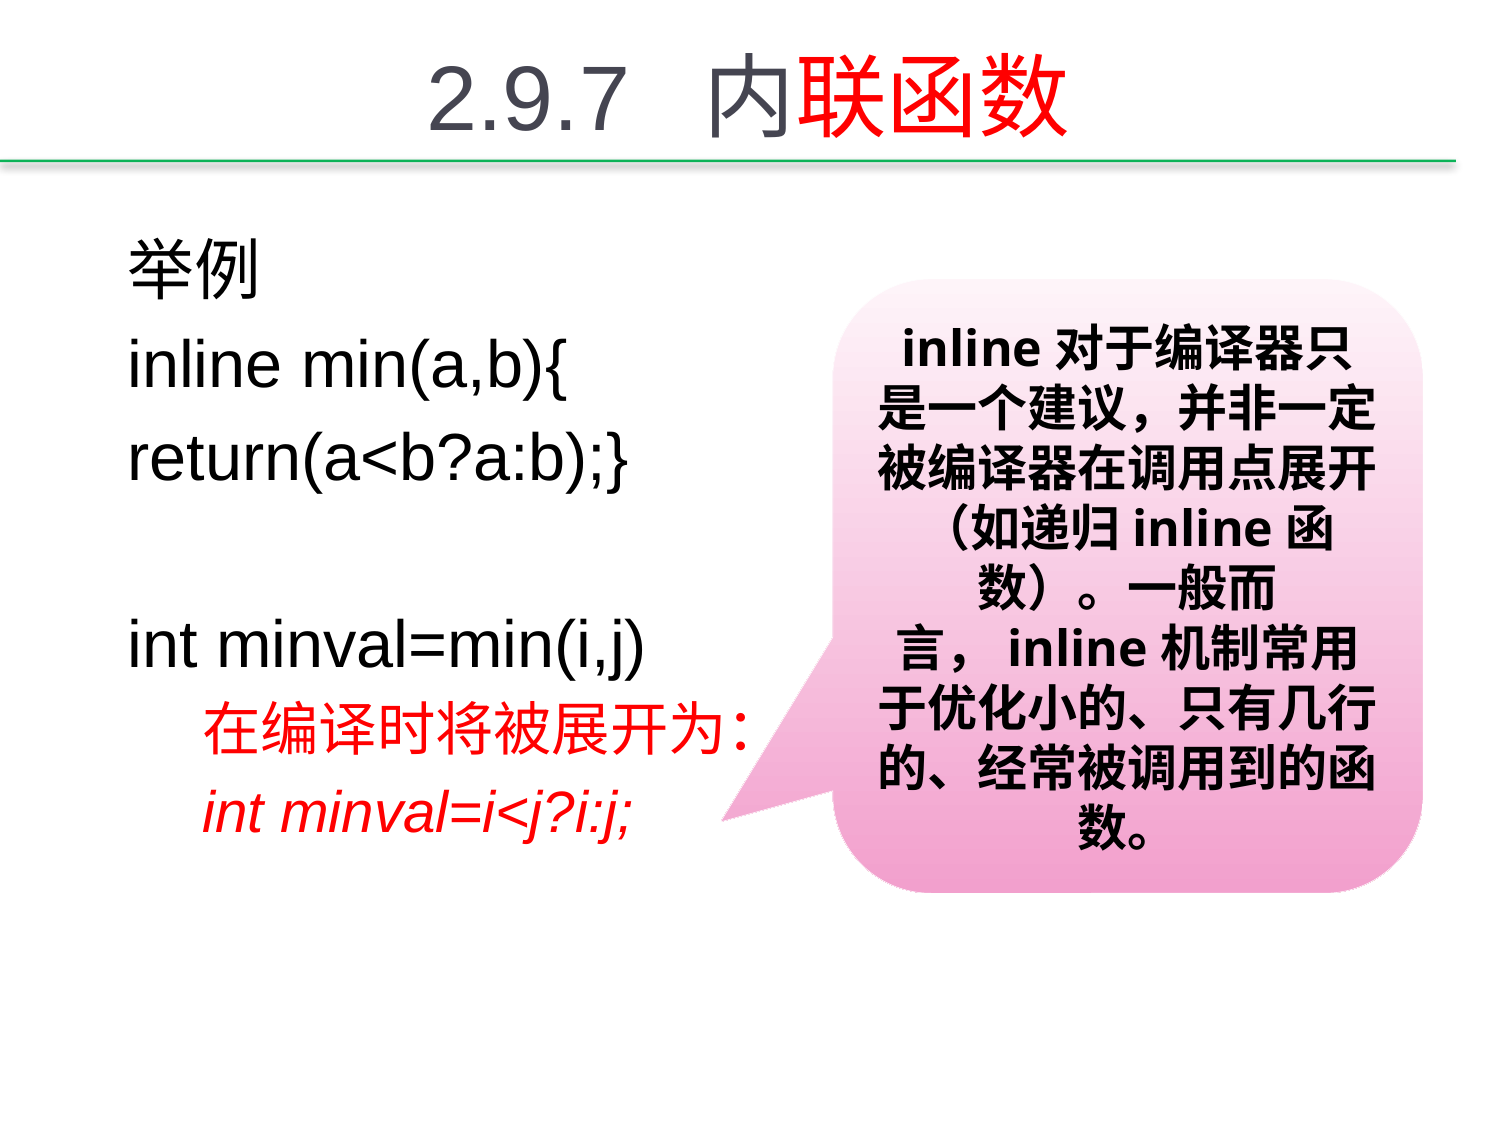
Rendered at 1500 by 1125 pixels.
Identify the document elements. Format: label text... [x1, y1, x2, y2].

list 举例 inline min(a,b){ return(a<b?a:b);} int minval=min(i,j) 在编译时将被展开为： int minval=i<j?i:j; [112, 220, 1388, 1000]
title 2.9.7 内联函数 [110, 0, 1386, 188]
text_box inline对于编译器只是一个建议，并非一定被编译器在调用点展开（如递归inline函数）。一般而言，inline机制常用于优化小的、只有几行的、经常被调用到的函数。 [720, 278, 1424, 894]
